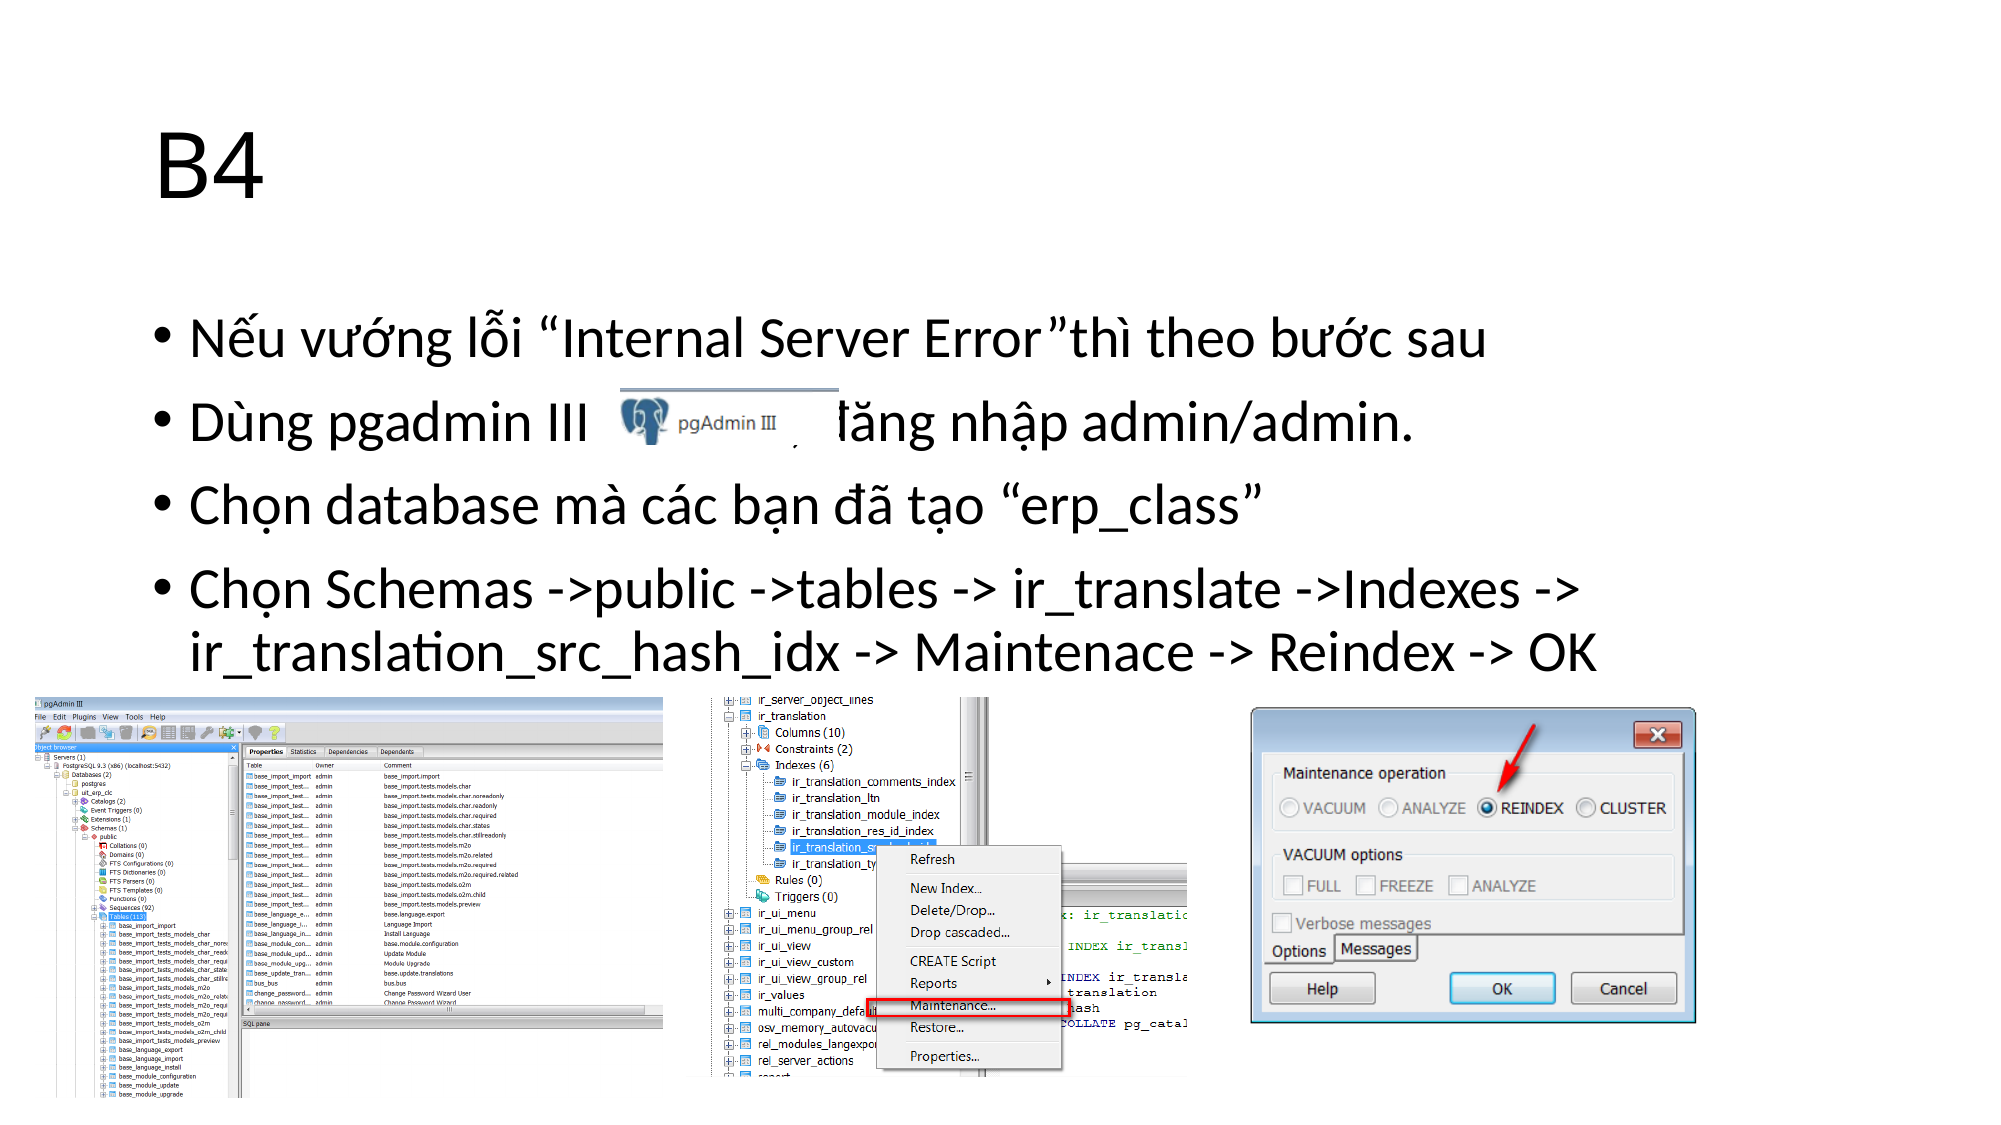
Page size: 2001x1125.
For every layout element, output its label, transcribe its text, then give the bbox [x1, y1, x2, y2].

list Nếu vướng lỗi “Internal Server Error”thì theo bước sau Dùng pgadmin III , đăng nhập admin/admin. Chọn database mà các bạn đã tạo “erp_class” Chọn Schemas ->public ->tables -> ir_translate ->Indexes -> ir_translation_src_hash_idx -> Maintenace -> Reindex -> OK [137, 299, 1863, 1014]
picture [1232, 691, 1725, 1036]
title B4 [137, 59, 1863, 278]
picture [686, 697, 1187, 1077]
picture [620, 388, 839, 445]
picture [35, 697, 663, 1098]
